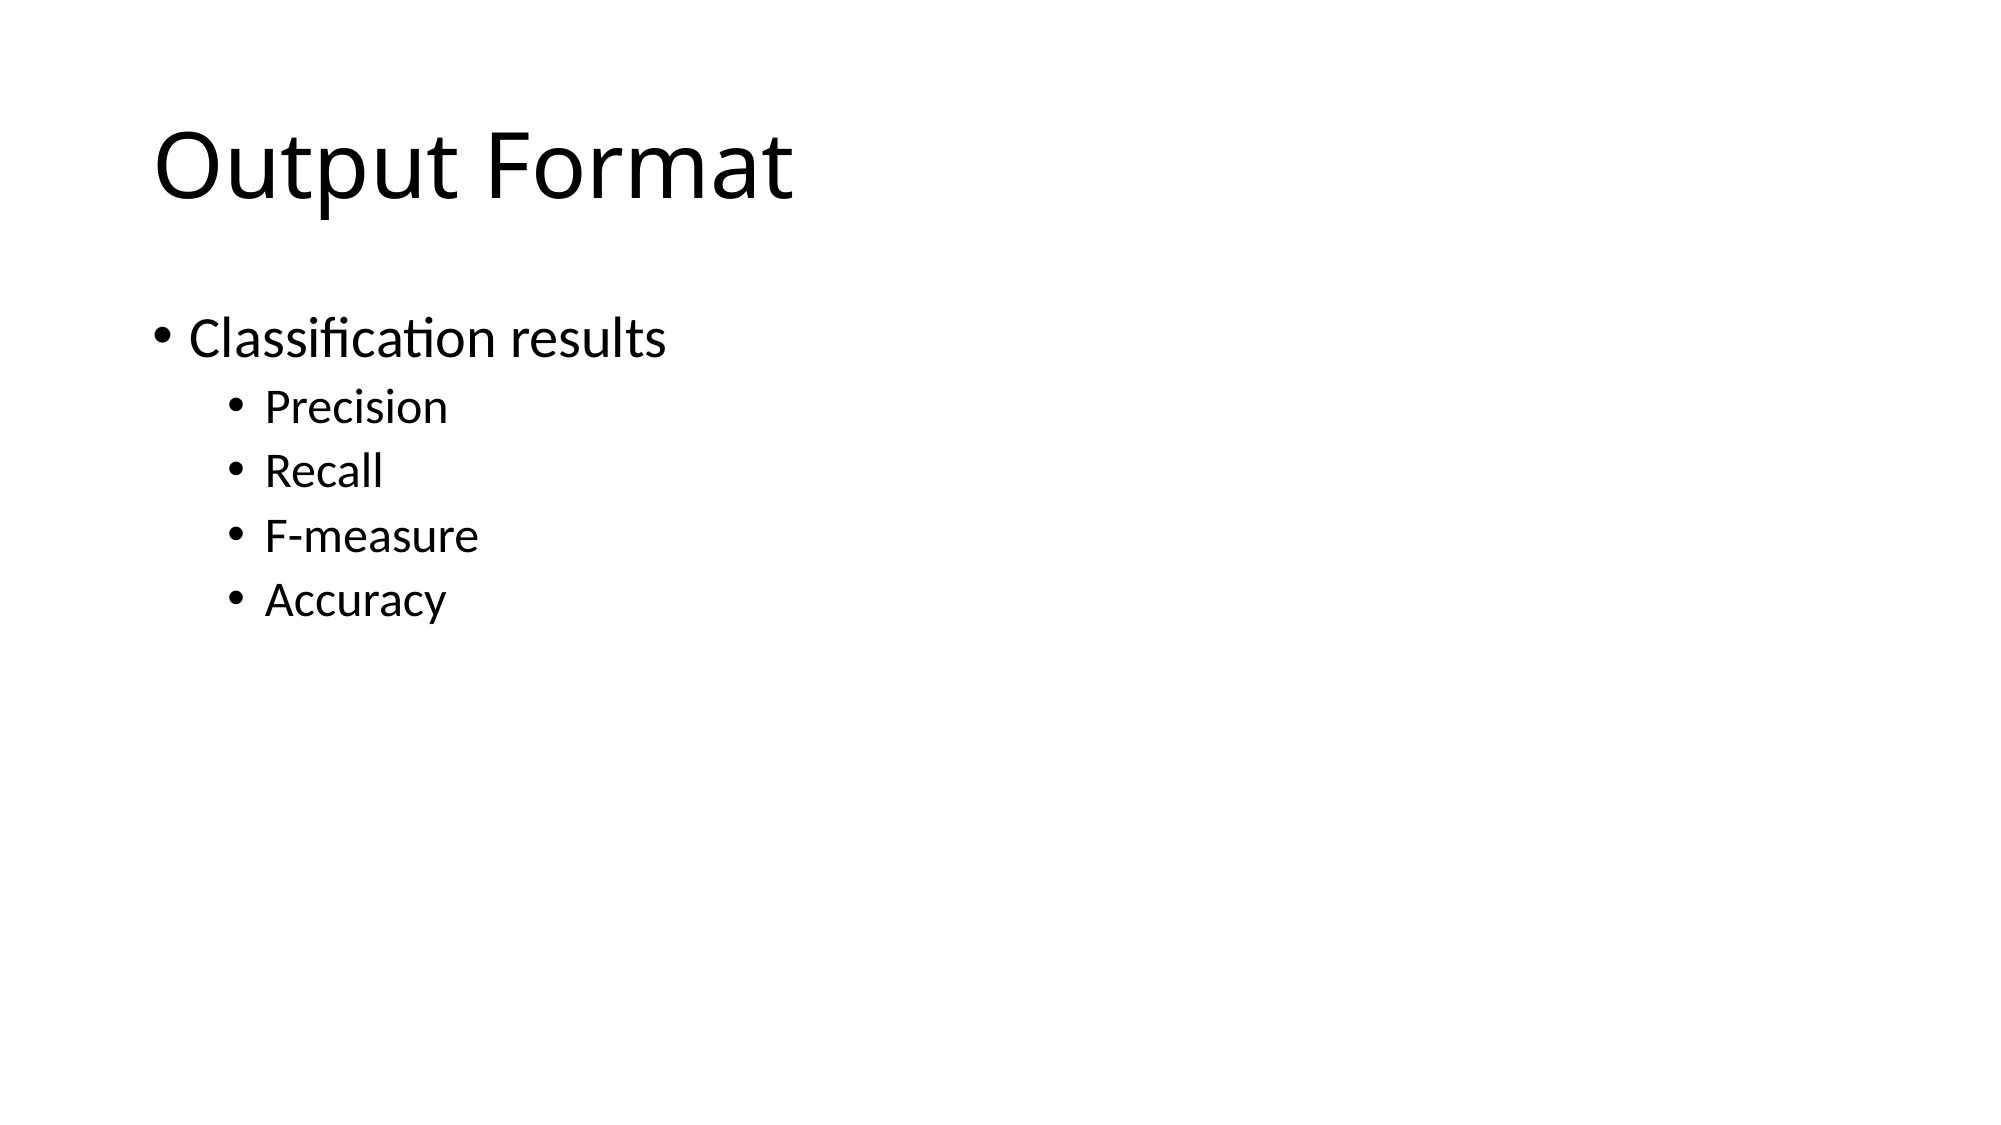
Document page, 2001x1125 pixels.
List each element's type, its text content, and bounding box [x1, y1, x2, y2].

list Classification results Precision Recall F-measure Accuracy [137, 299, 1863, 1014]
title Output Format [137, 59, 1863, 278]
